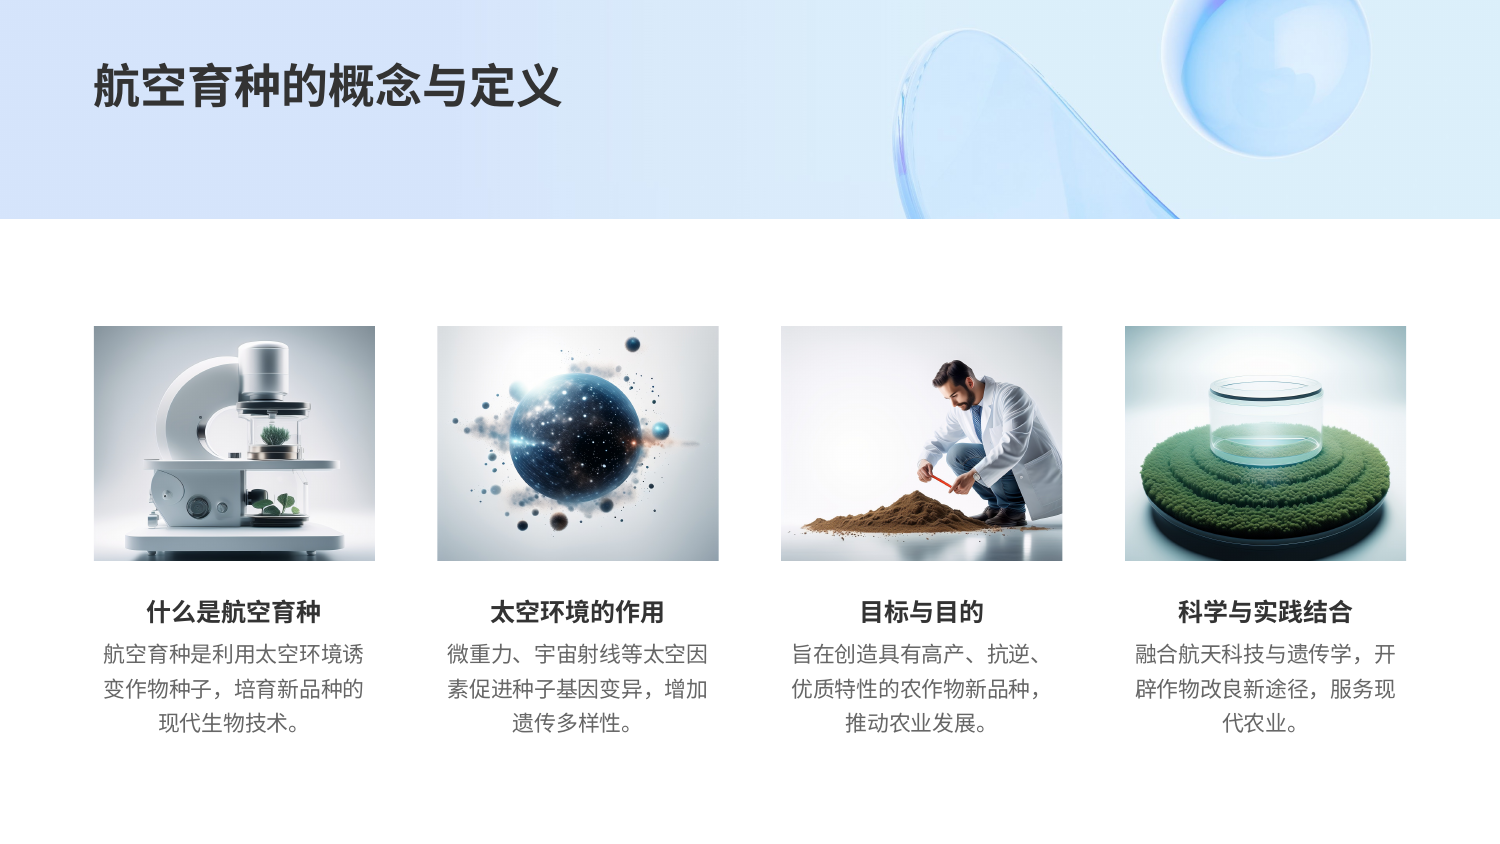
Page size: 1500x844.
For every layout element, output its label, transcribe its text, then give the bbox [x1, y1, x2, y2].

text_box 航空育种是利用太空环境诱变作物种子，培育新品种的现代生物技术。 [93, 632, 376, 736]
picture [781, 326, 1063, 561]
text_box 目标与目的 [781, 592, 1063, 627]
picture [93, 326, 376, 561]
picture [1124, 326, 1407, 561]
text_box 太空环境的作用 [437, 592, 719, 627]
text_box 什么是航空育种 [93, 592, 376, 627]
text_box 融合航天科技与遗传学，开辟作物改良新途径，服务现代农业。 [1125, 632, 1407, 736]
picture [0, 0, 1500, 219]
text_box 旨在创造具有高产、抗逆、优质特性的农作物新品种，推动农业发展。 [781, 632, 1063, 736]
text_box 科学与实践结合 [1125, 592, 1407, 627]
text_box 微重力、宇宙射线等太空因素促进种子基因变异，增加遗传多样性。 [437, 632, 719, 736]
picture [437, 326, 719, 561]
